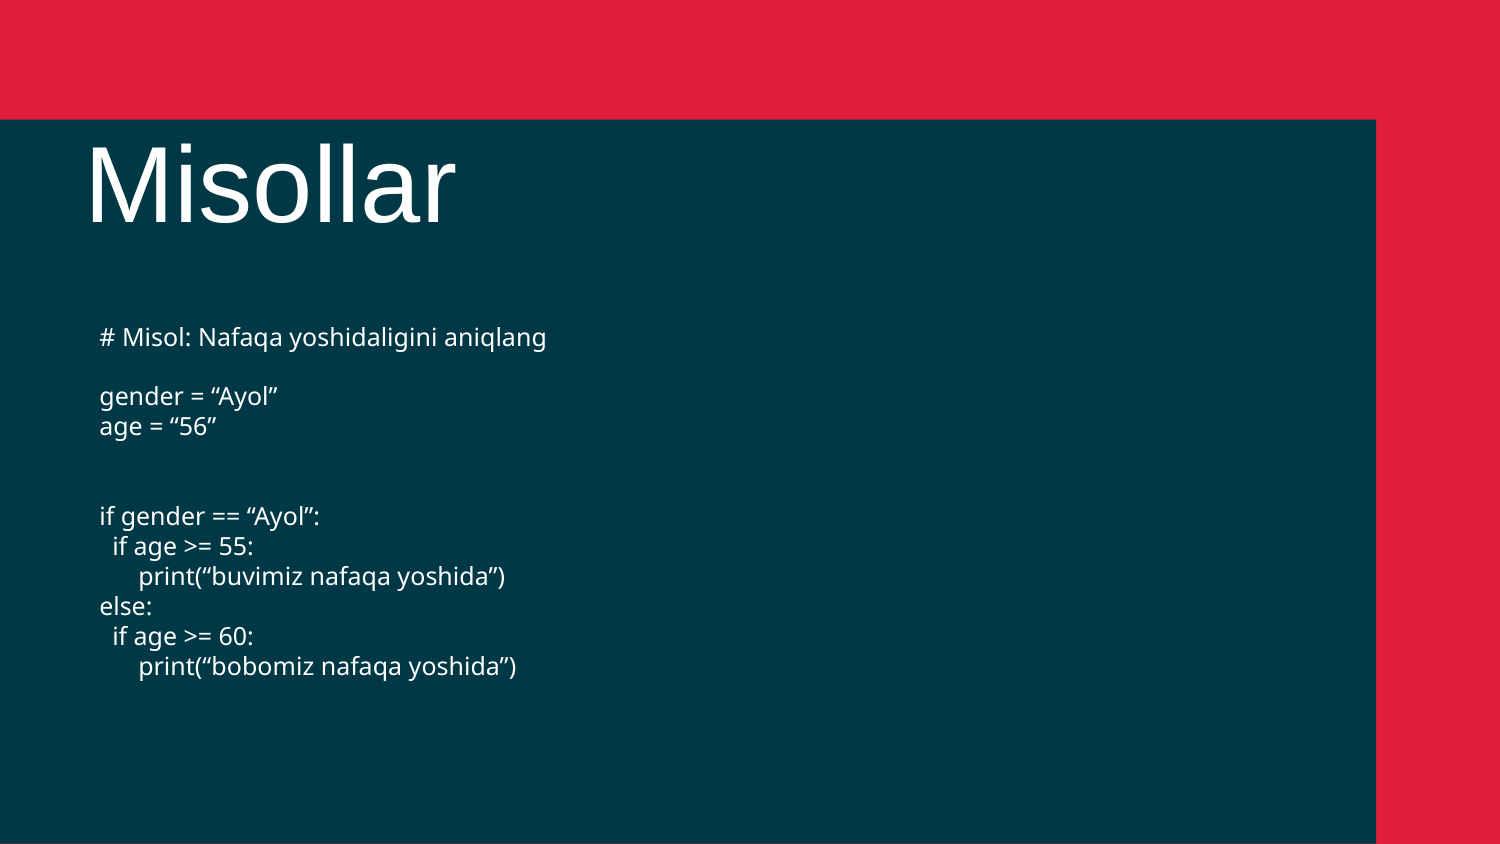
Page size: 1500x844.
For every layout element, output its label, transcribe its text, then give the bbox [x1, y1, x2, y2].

text_box [0, 119, 1377, 844]
text_box Misollar [84, 139, 514, 274]
text_box # Misol: Nafaqa yoshidaligini aniqlang gender = “Ayol” age = “56” if gender == “Ayol”: if age >= 55: print(“buvimiz nafaqa yoshida”) else: if age >= 60: print(“bobomiz nafaqa yoshida”) [84, 305, 1129, 720]
